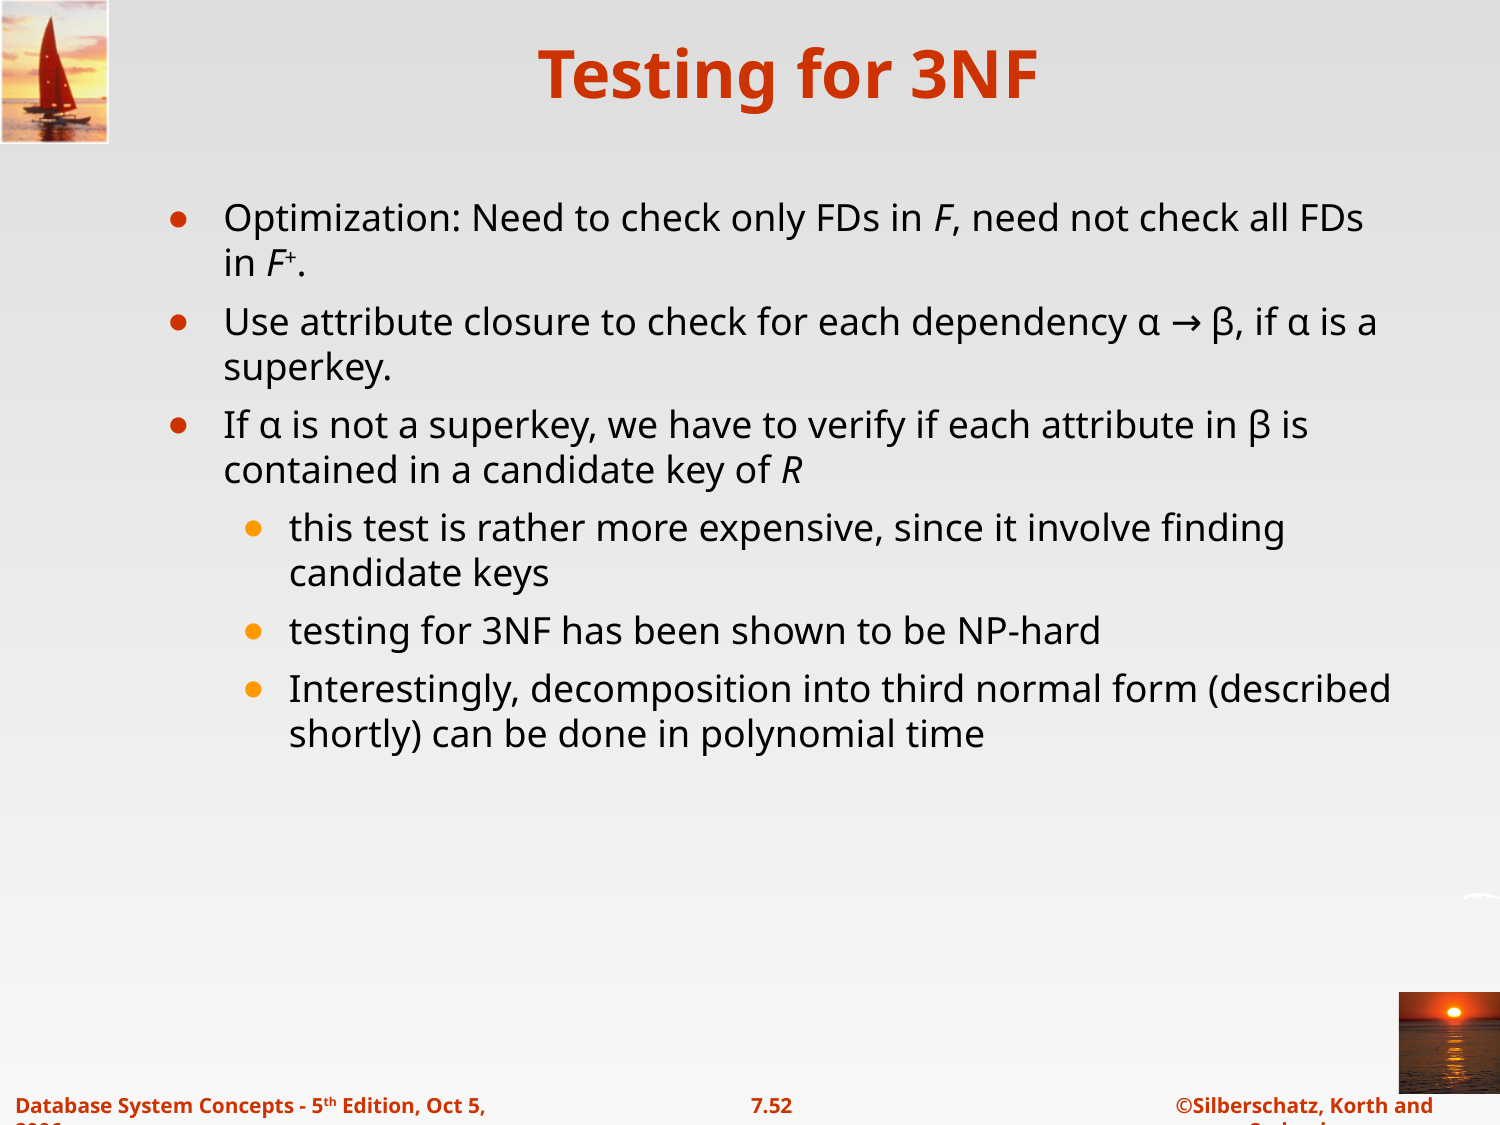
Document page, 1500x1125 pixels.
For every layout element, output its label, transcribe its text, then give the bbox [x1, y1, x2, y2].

picture [0, 0, 109, 144]
list Optimization: Need to check only FDs in F, need not check all FDs in F+. Use attribute closure to check for each dependency α → β, if α is a superkey. If α is not a superkey, we have to verify if each attribute in β is contained in a candidate key of R this test is rather more expensive, since it involve finding candidate keys testing for 3NF has been shown to be NP-hard Interestingly, decomposition into third normal form (described shortly) can be done in polynomial time [152, 186, 1409, 992]
title Testing for 3NF [126, 19, 1451, 120]
picture [1398, 992, 1500, 1094]
